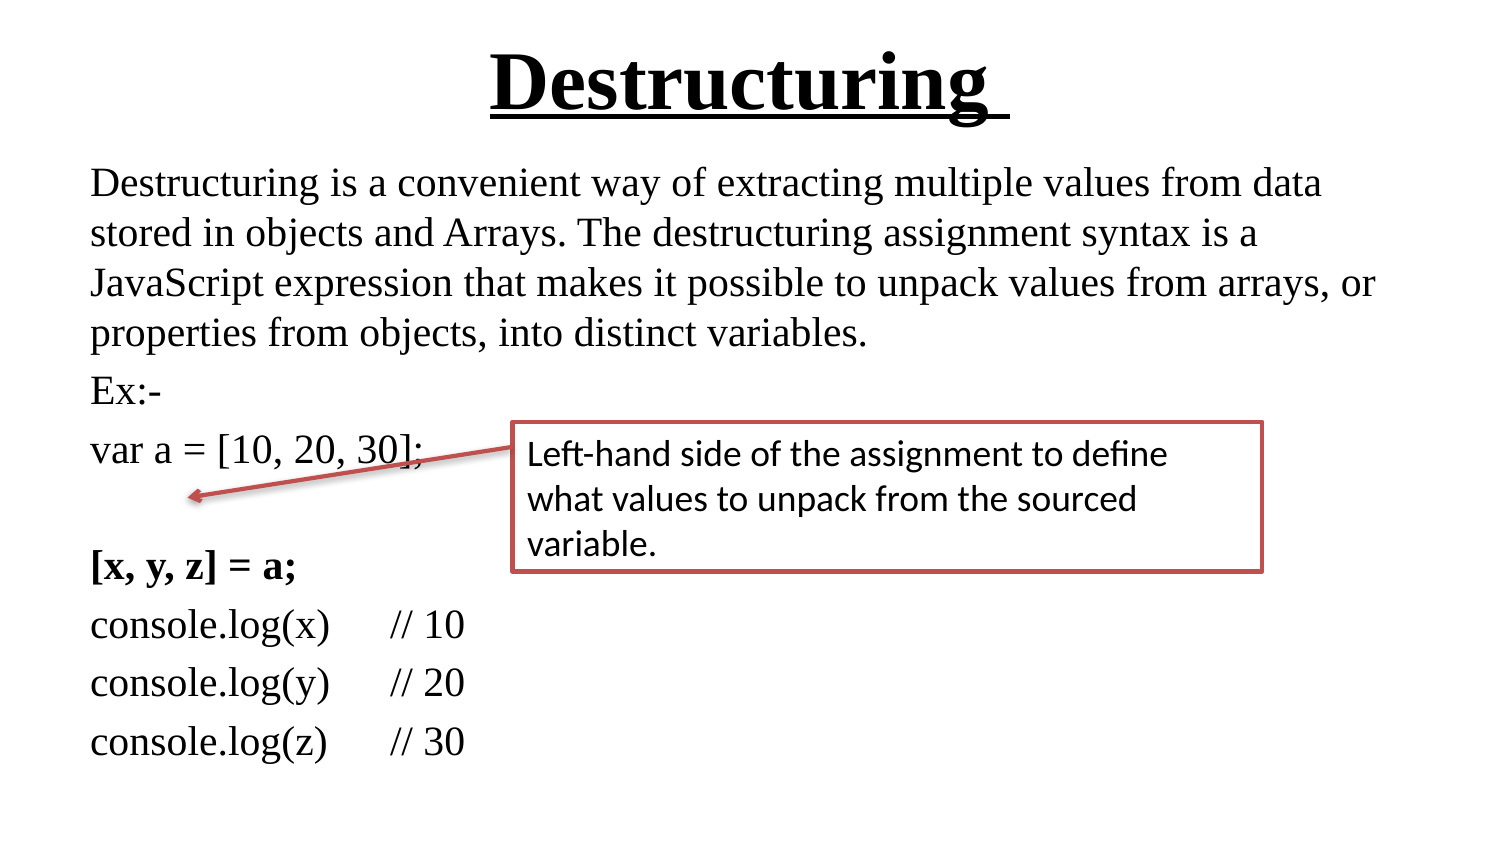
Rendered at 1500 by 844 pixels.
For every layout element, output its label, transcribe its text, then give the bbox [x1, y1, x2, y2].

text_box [187, 446, 513, 498]
title Destructuring [75, 6, 1425, 146]
text_box Left-hand side of the assignment to define what values to unpack from the sourced variable. [510, 420, 1264, 574]
list Destructuring is a convenient way of extracting multiple values from data stored in objects and Arrays. The destructuring assignment syntax is a JavaScript expression that makes it possible to unpack values from arrays, or properties from objects, into distinct variables. Ex:- var a = [10, 20, 30]; [x, y, z] = a; console.log(x) // 10 console.log(y) // 20 console.log(z) // 30 [75, 146, 1425, 772]
